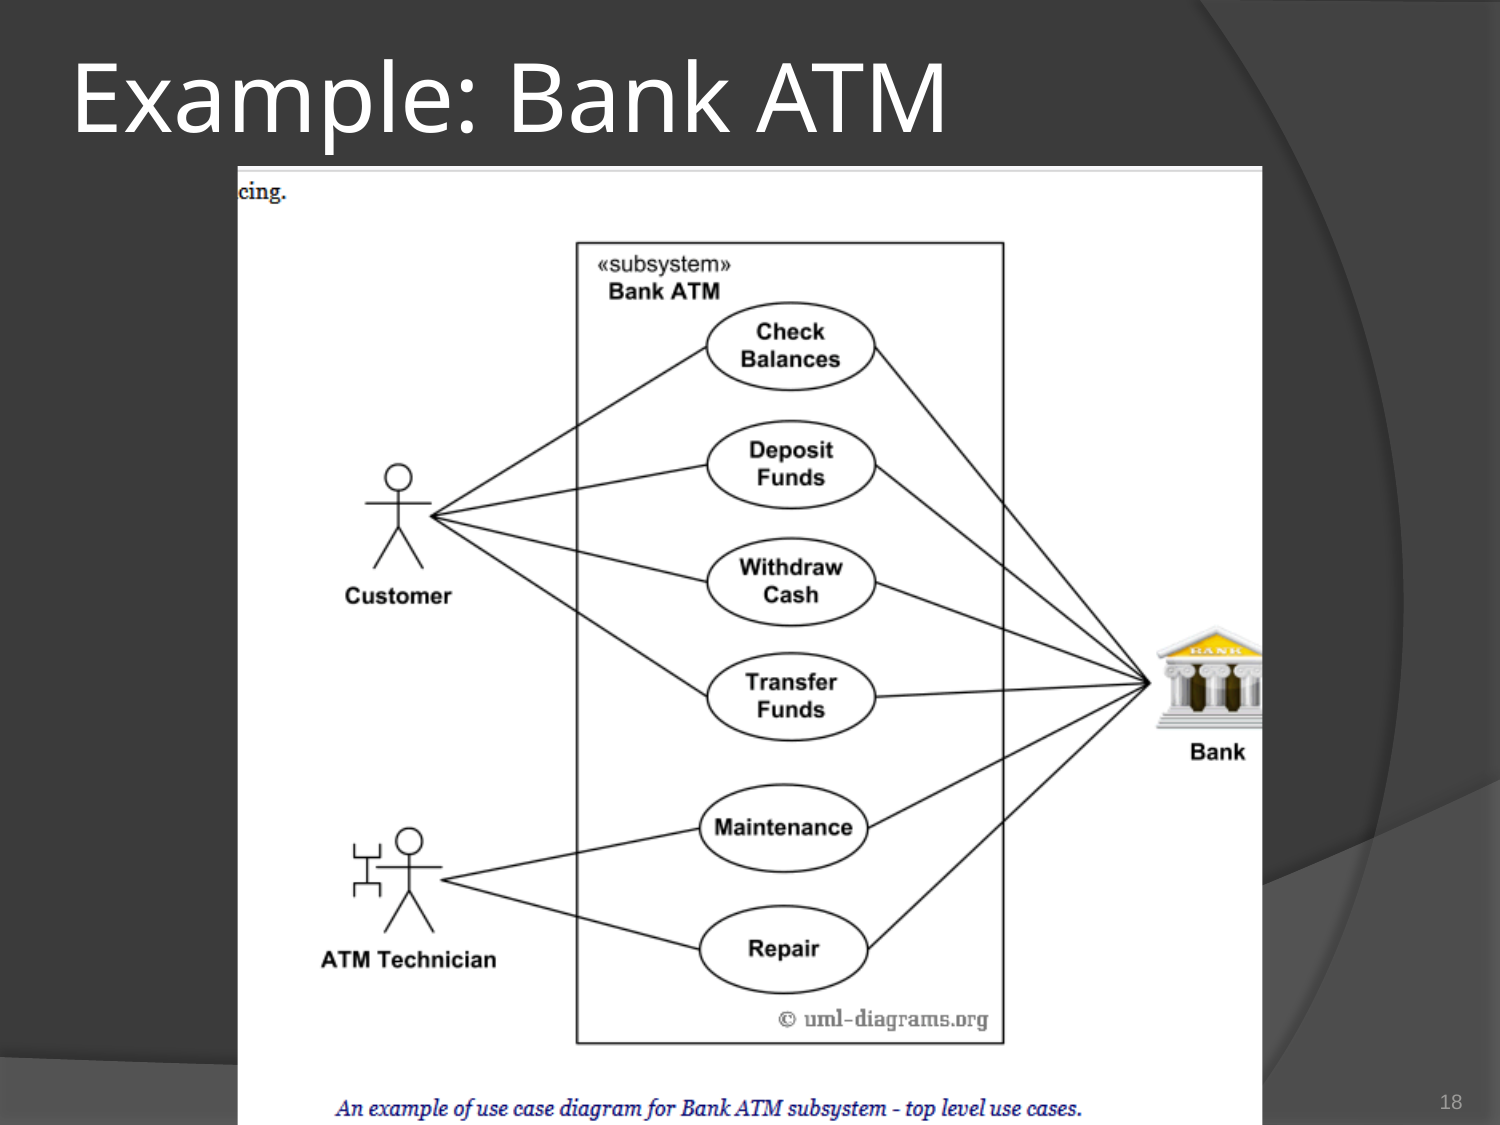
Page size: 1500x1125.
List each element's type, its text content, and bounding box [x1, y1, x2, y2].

slide_number 18 [1337, 1053, 1463, 1114]
title Example: Bank ATM [62, 0, 1288, 188]
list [237, 166, 1263, 1125]
